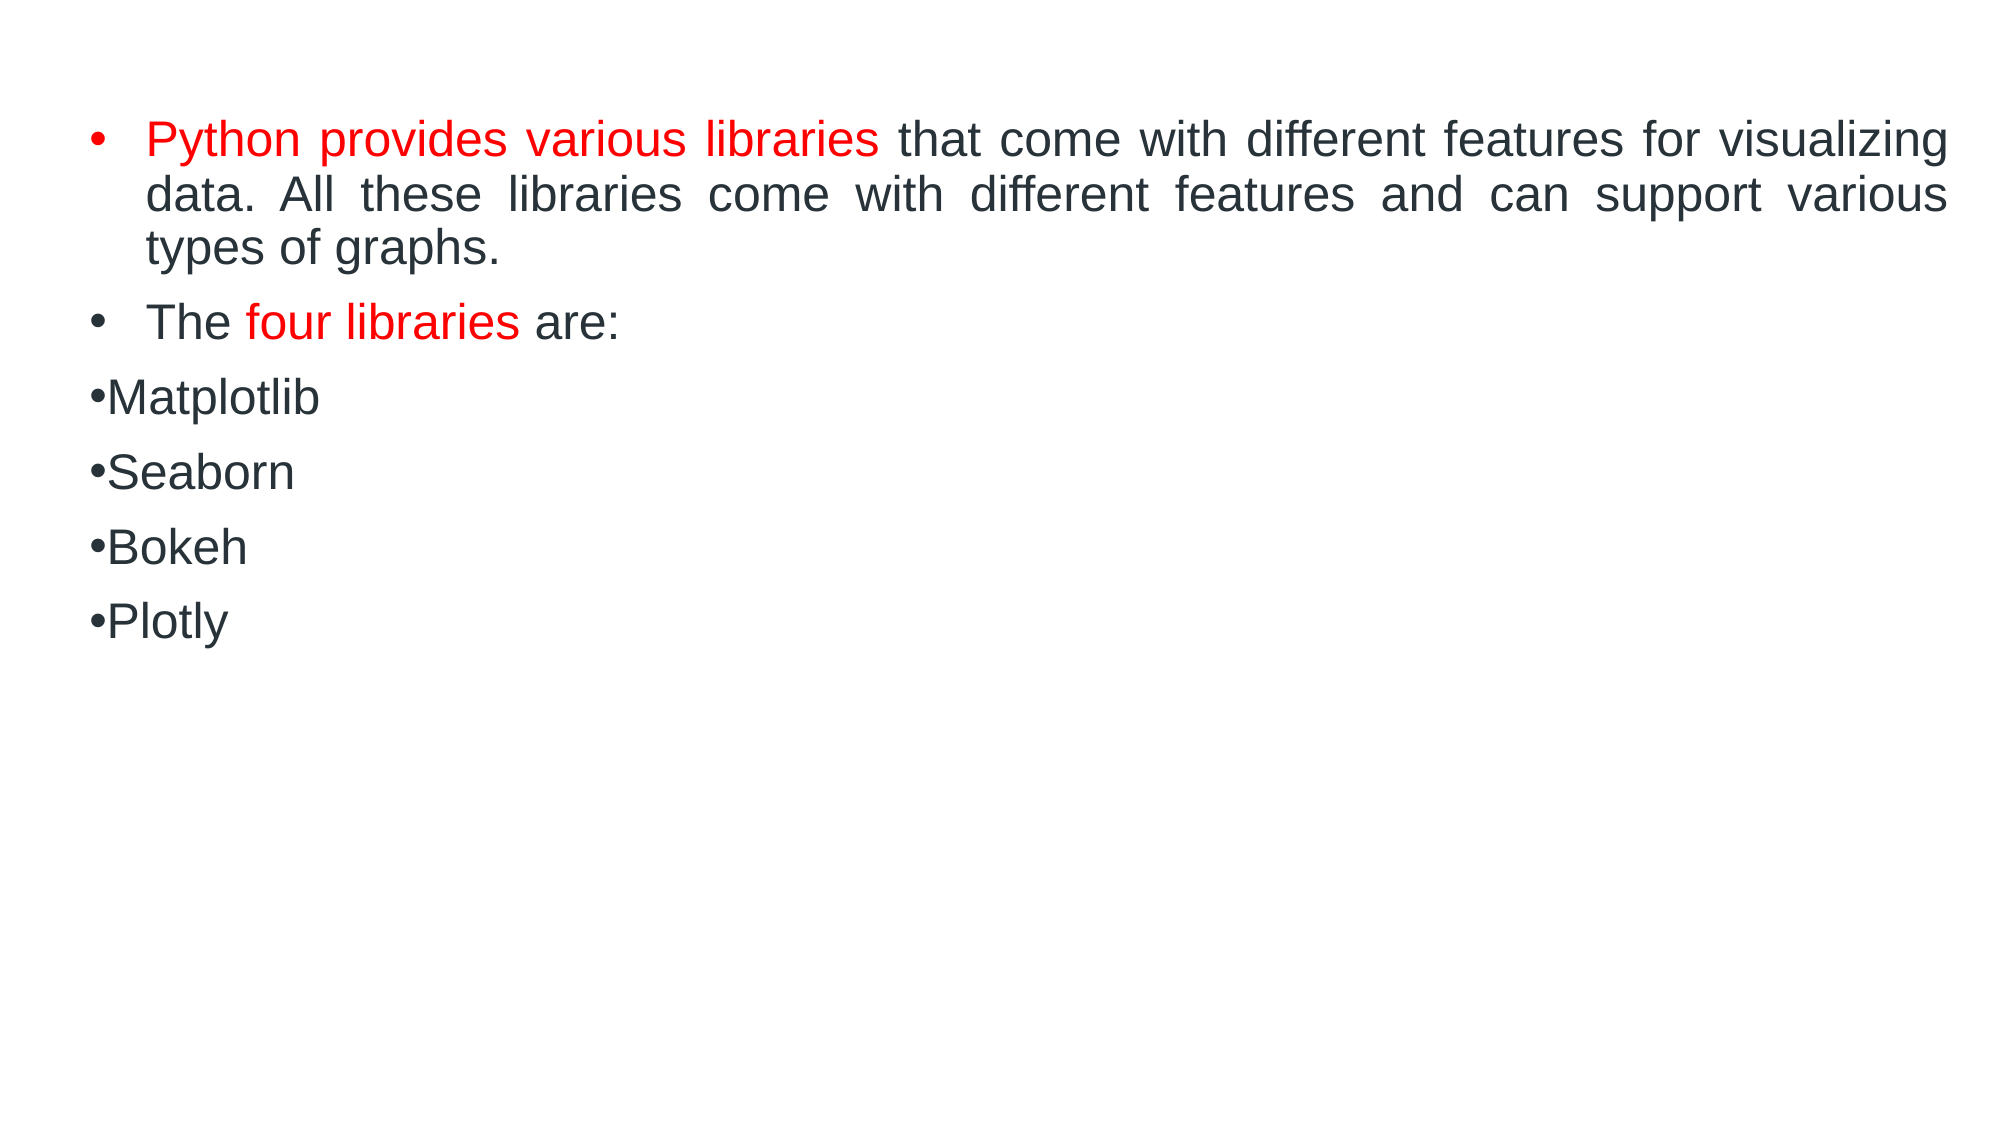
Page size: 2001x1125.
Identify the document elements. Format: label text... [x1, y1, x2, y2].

subtitle Python provides various libraries that come with different features for visualizing data. All these libraries come with different features and can support various types of graphs. The four libraries are: Matplotlib Seaborn Bokeh Plotly [74, 106, 1965, 1082]
